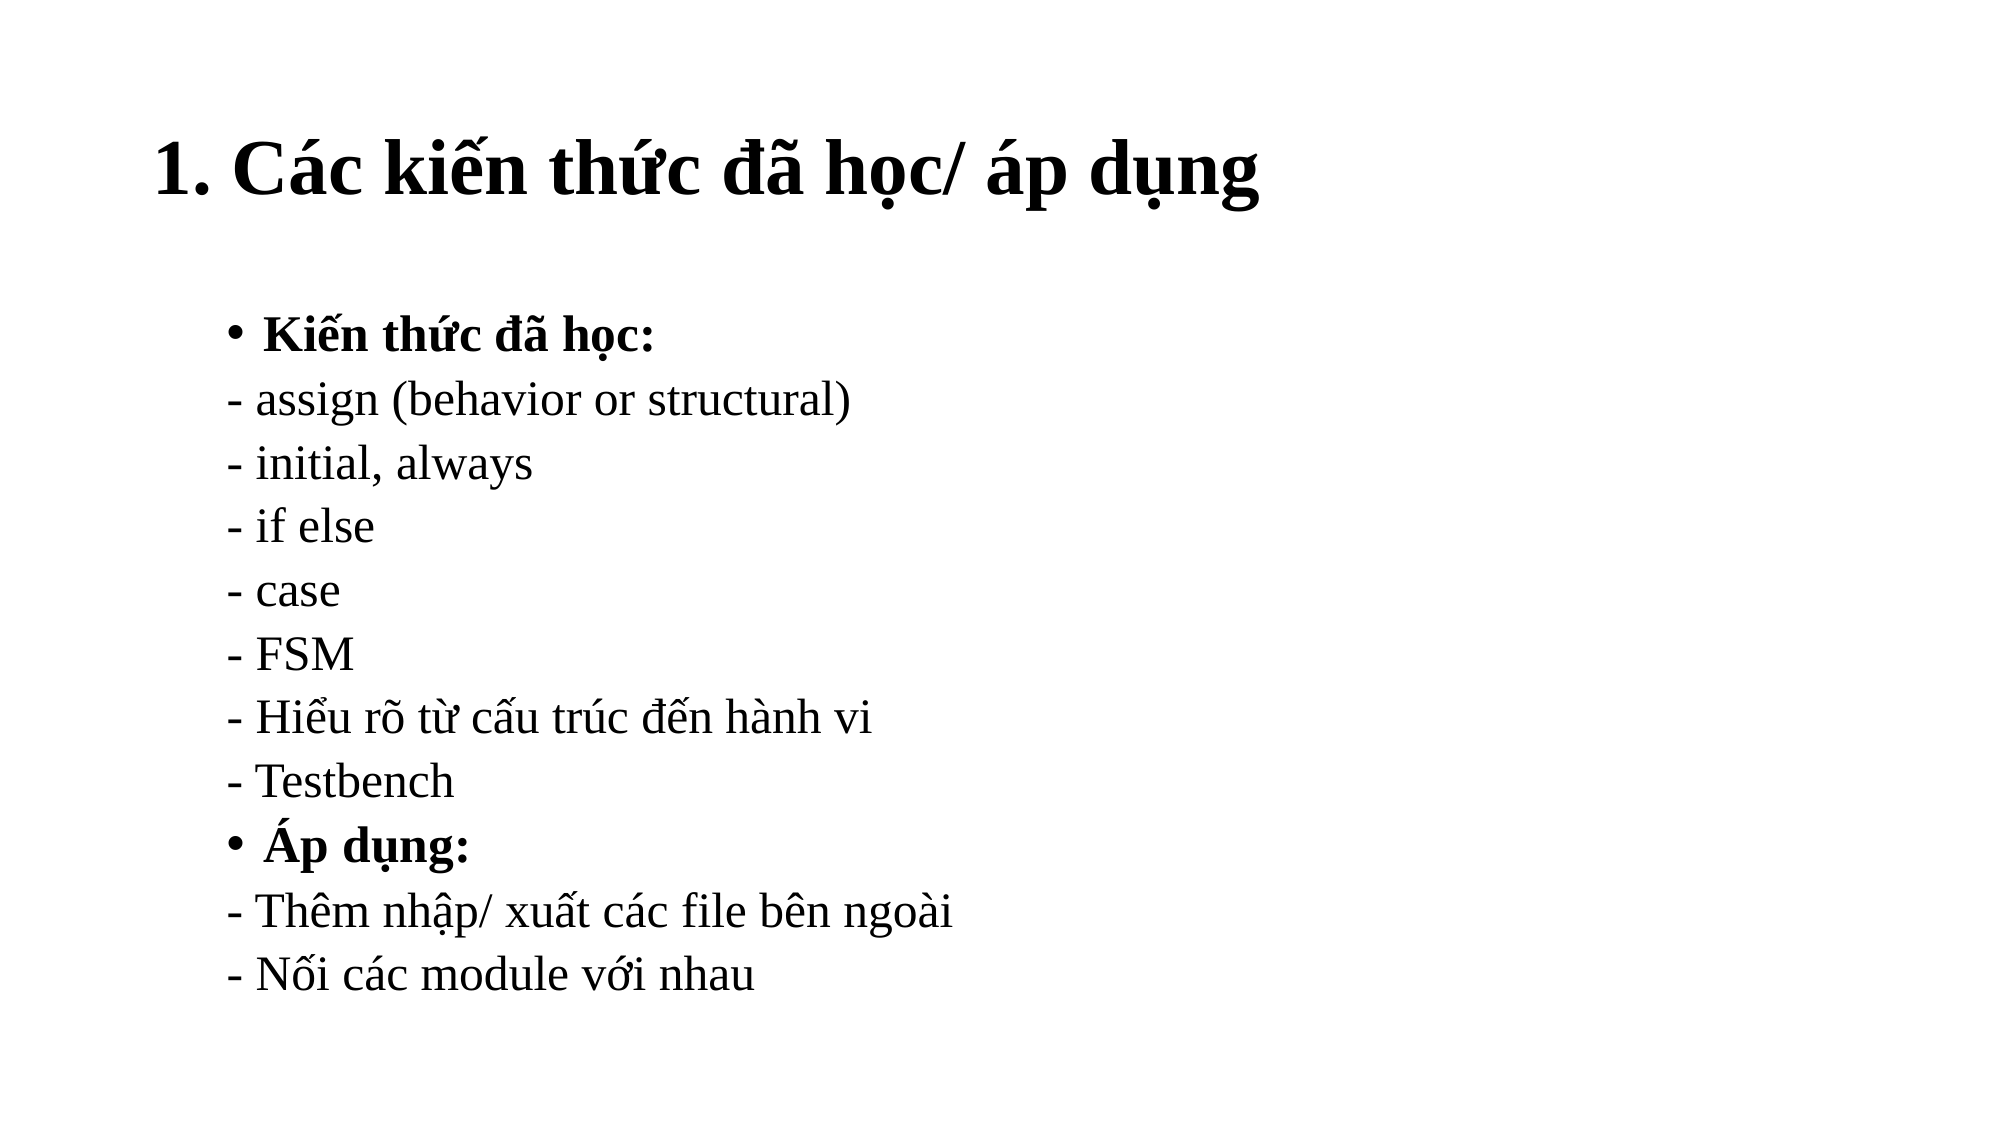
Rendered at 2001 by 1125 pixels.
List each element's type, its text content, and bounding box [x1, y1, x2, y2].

title 1. Các kiến thức đã học/ áp dụng [137, 59, 1863, 278]
list Kiến thức đã học: - assign (behavior or structural) - initial, always - if else - case - FSM - Hiểu rõ từ cấu trúc đến hành vi - Testbench Áp dụng: - Thêm nhập/ xuất các file bên ngoài - Nối các module với nhau [137, 299, 1863, 1014]
